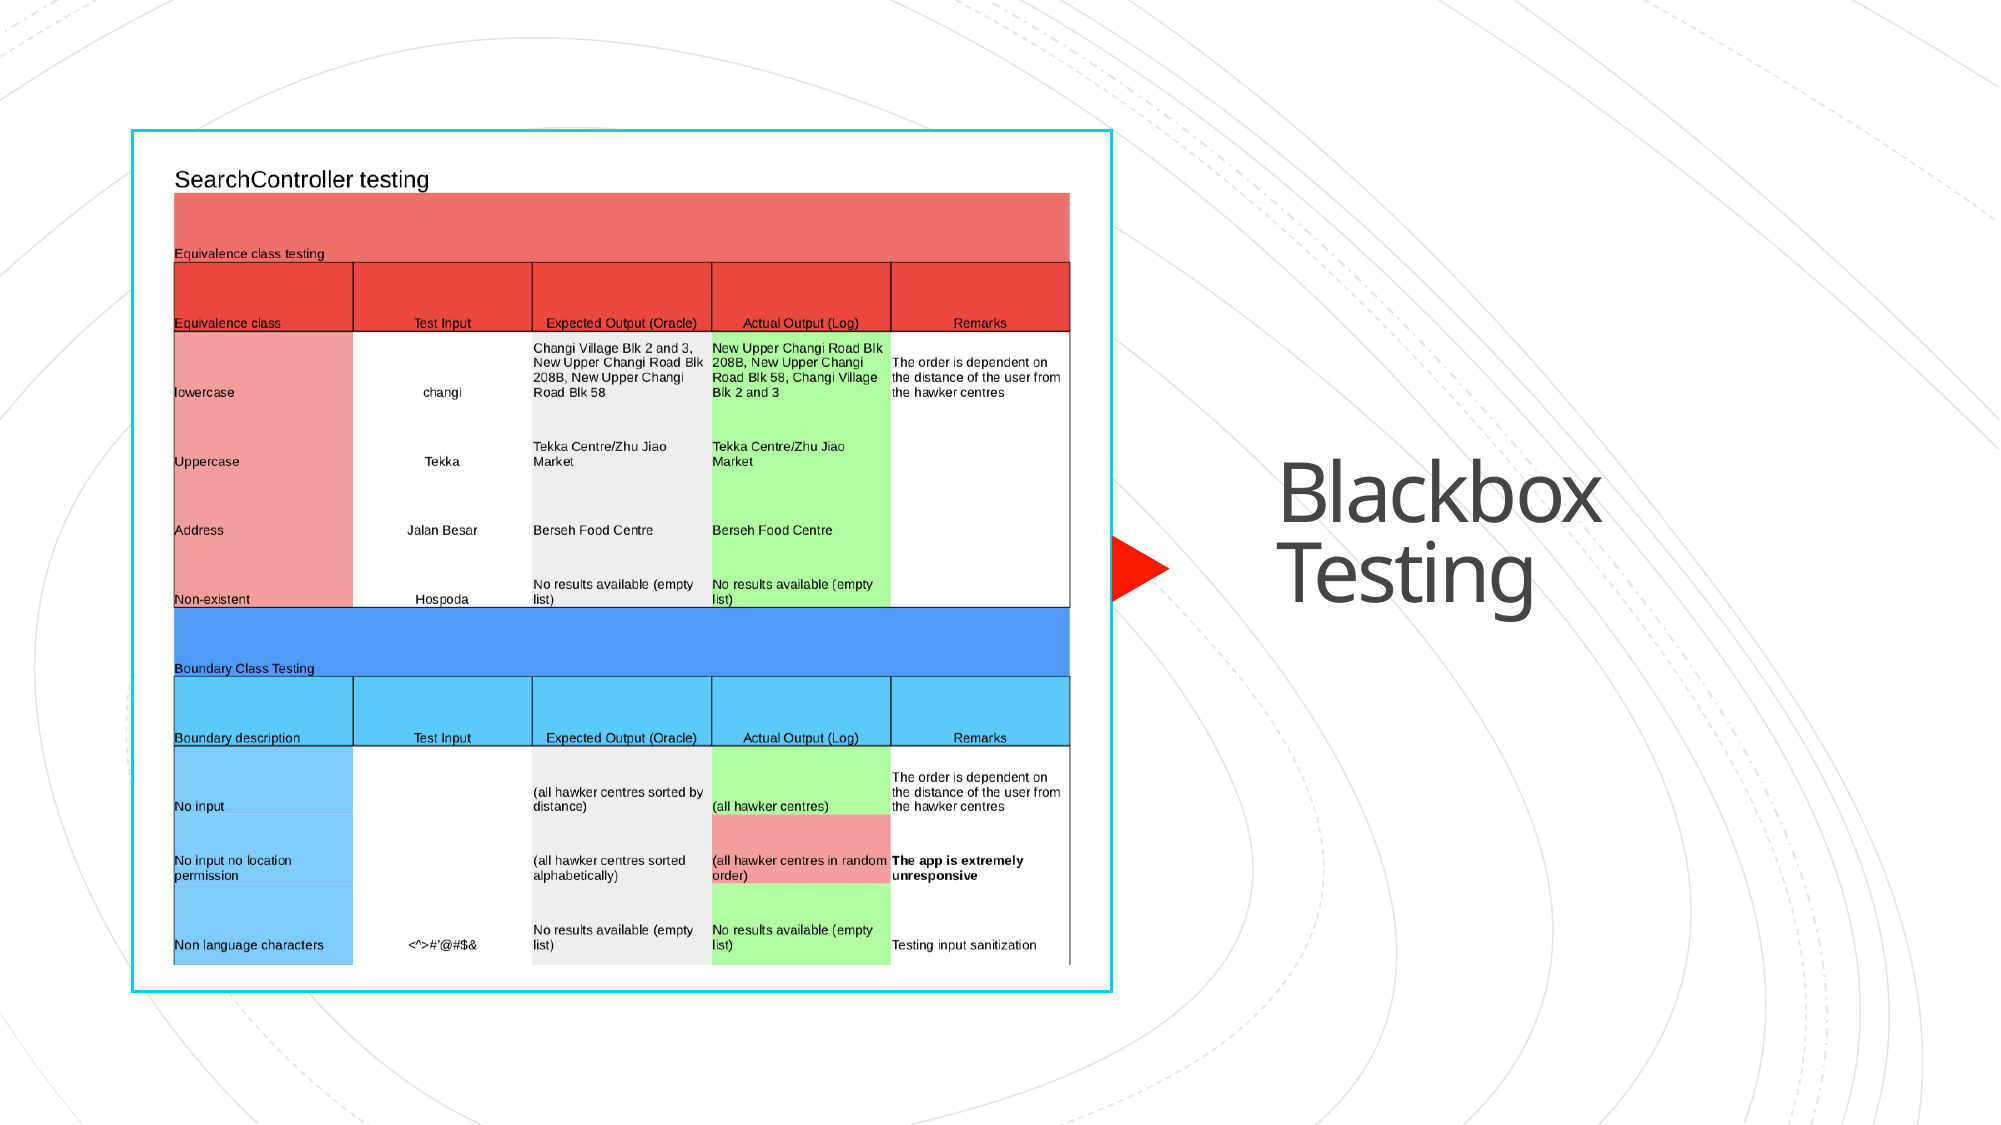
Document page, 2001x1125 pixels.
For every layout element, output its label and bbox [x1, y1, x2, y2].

list [159, 157, 1086, 965]
text_box [0, 0, 2000, 1125]
